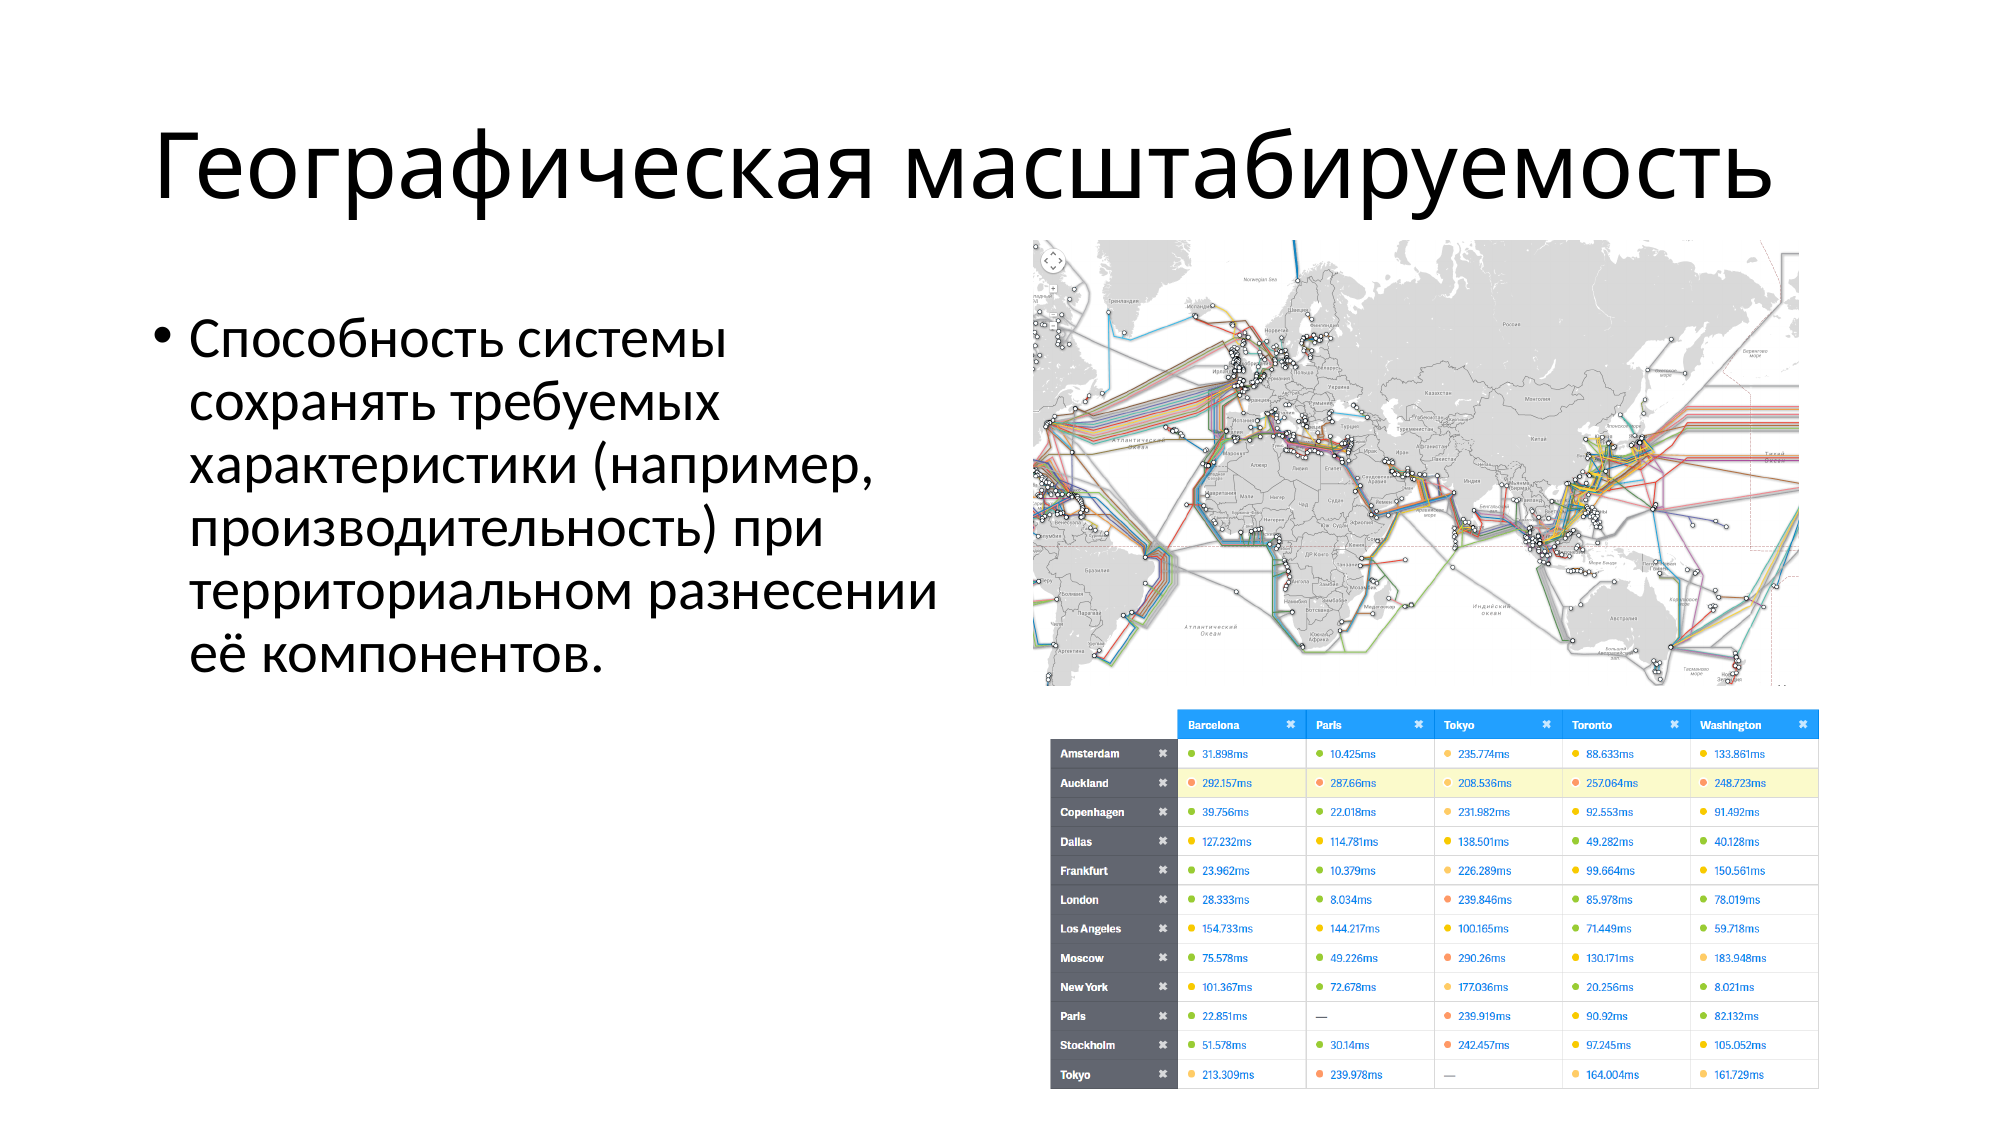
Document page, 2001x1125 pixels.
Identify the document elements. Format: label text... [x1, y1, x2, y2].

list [1033, 240, 1799, 686]
title Географическая масштабируемость [137, 59, 1863, 278]
list Способность системы сохранять требуемых характеристики (например, производительность) при территориальном разнесении её компонентов. [137, 299, 988, 1014]
picture [1033, 686, 1832, 1105]
